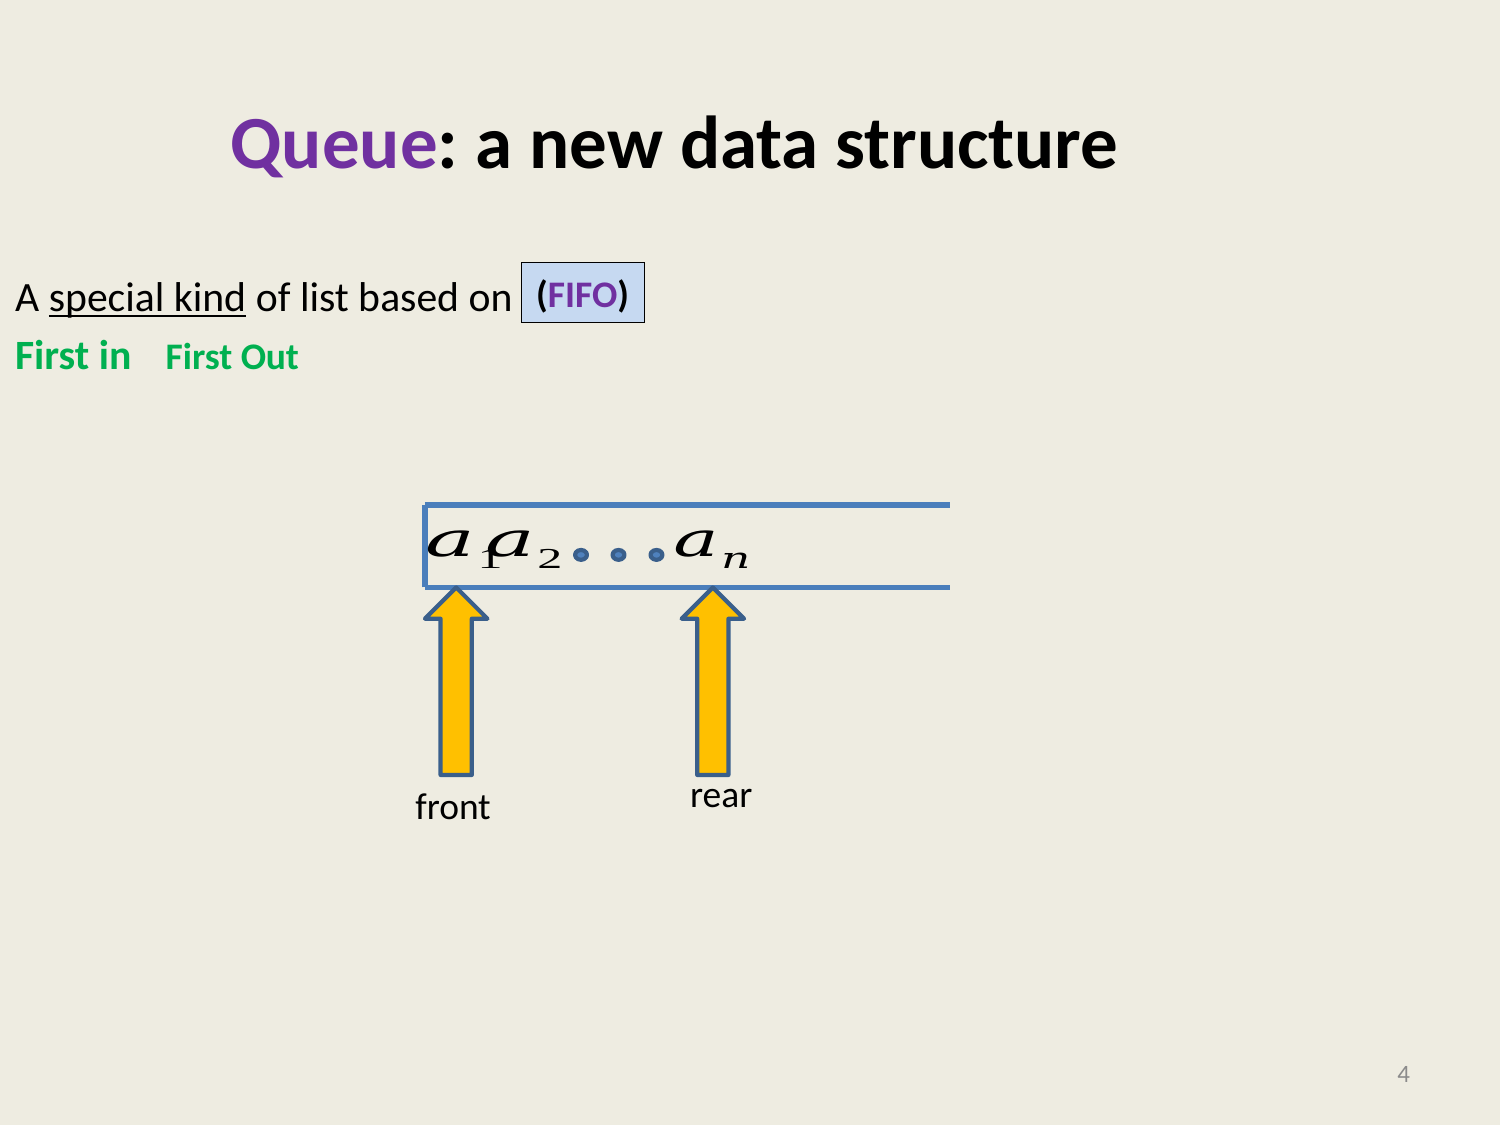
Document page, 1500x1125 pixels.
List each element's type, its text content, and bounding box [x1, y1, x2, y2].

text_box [424, 504, 951, 588]
text_box (FIFO) [521, 262, 644, 323]
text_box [424, 514, 751, 576]
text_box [674, 587, 769, 824]
text_box First Out [150, 324, 315, 385]
list A special kind of list based on First in [0, 262, 1350, 1005]
slide_number 4 [1074, 1042, 1425, 1103]
title Queue: a new data structure [0, 45, 1350, 233]
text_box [399, 587, 507, 836]
